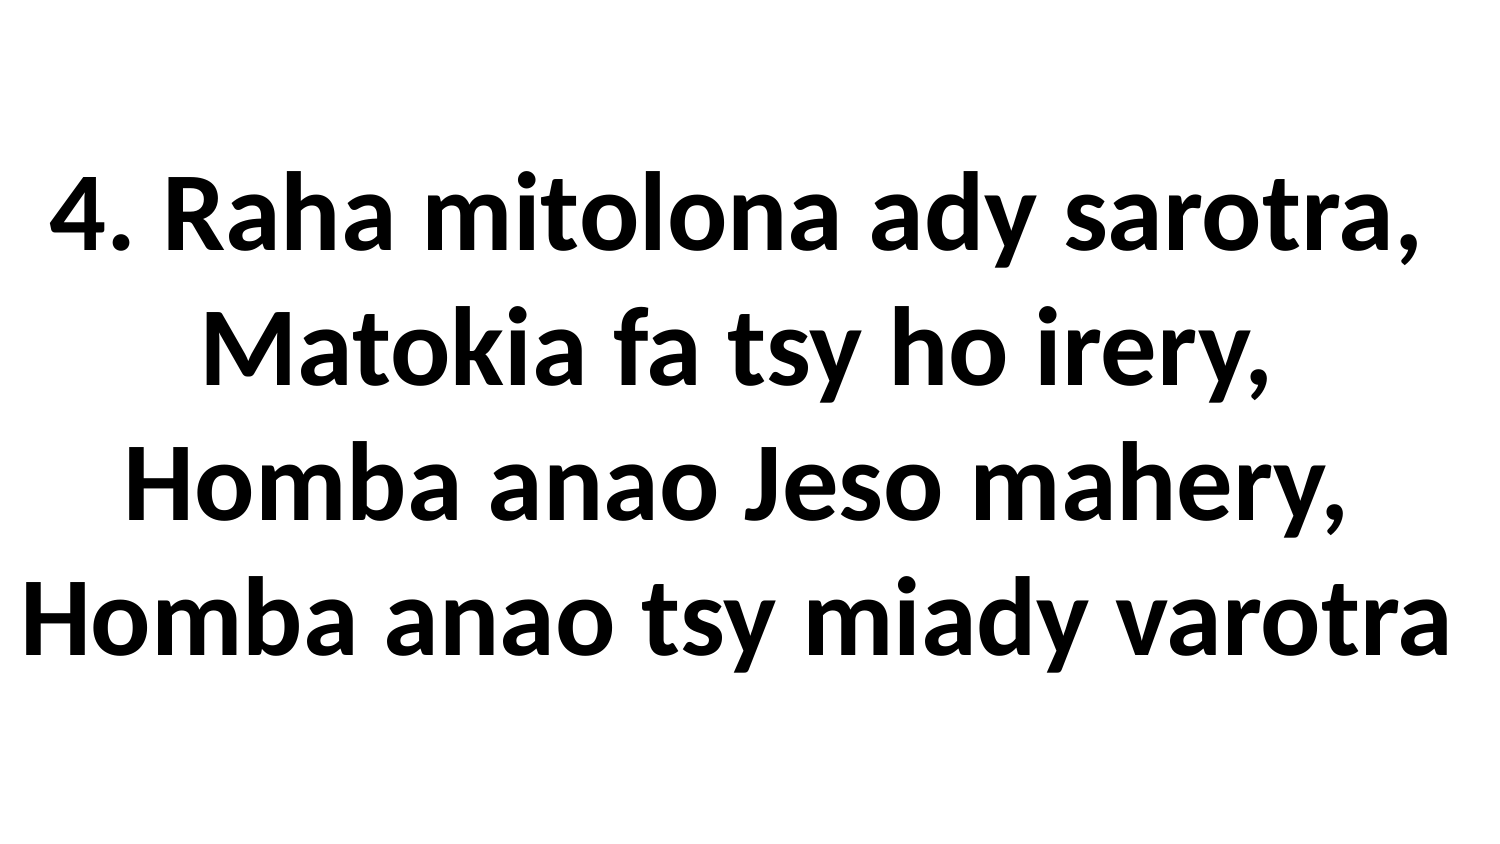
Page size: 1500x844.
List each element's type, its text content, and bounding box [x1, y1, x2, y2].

text_box 4. Raha mitolona ady sarotra, Matokia fa tsy ho irery, Homba anao Jeso mahery, Homba anao tsy miady varotra [0, 130, 1500, 686]
